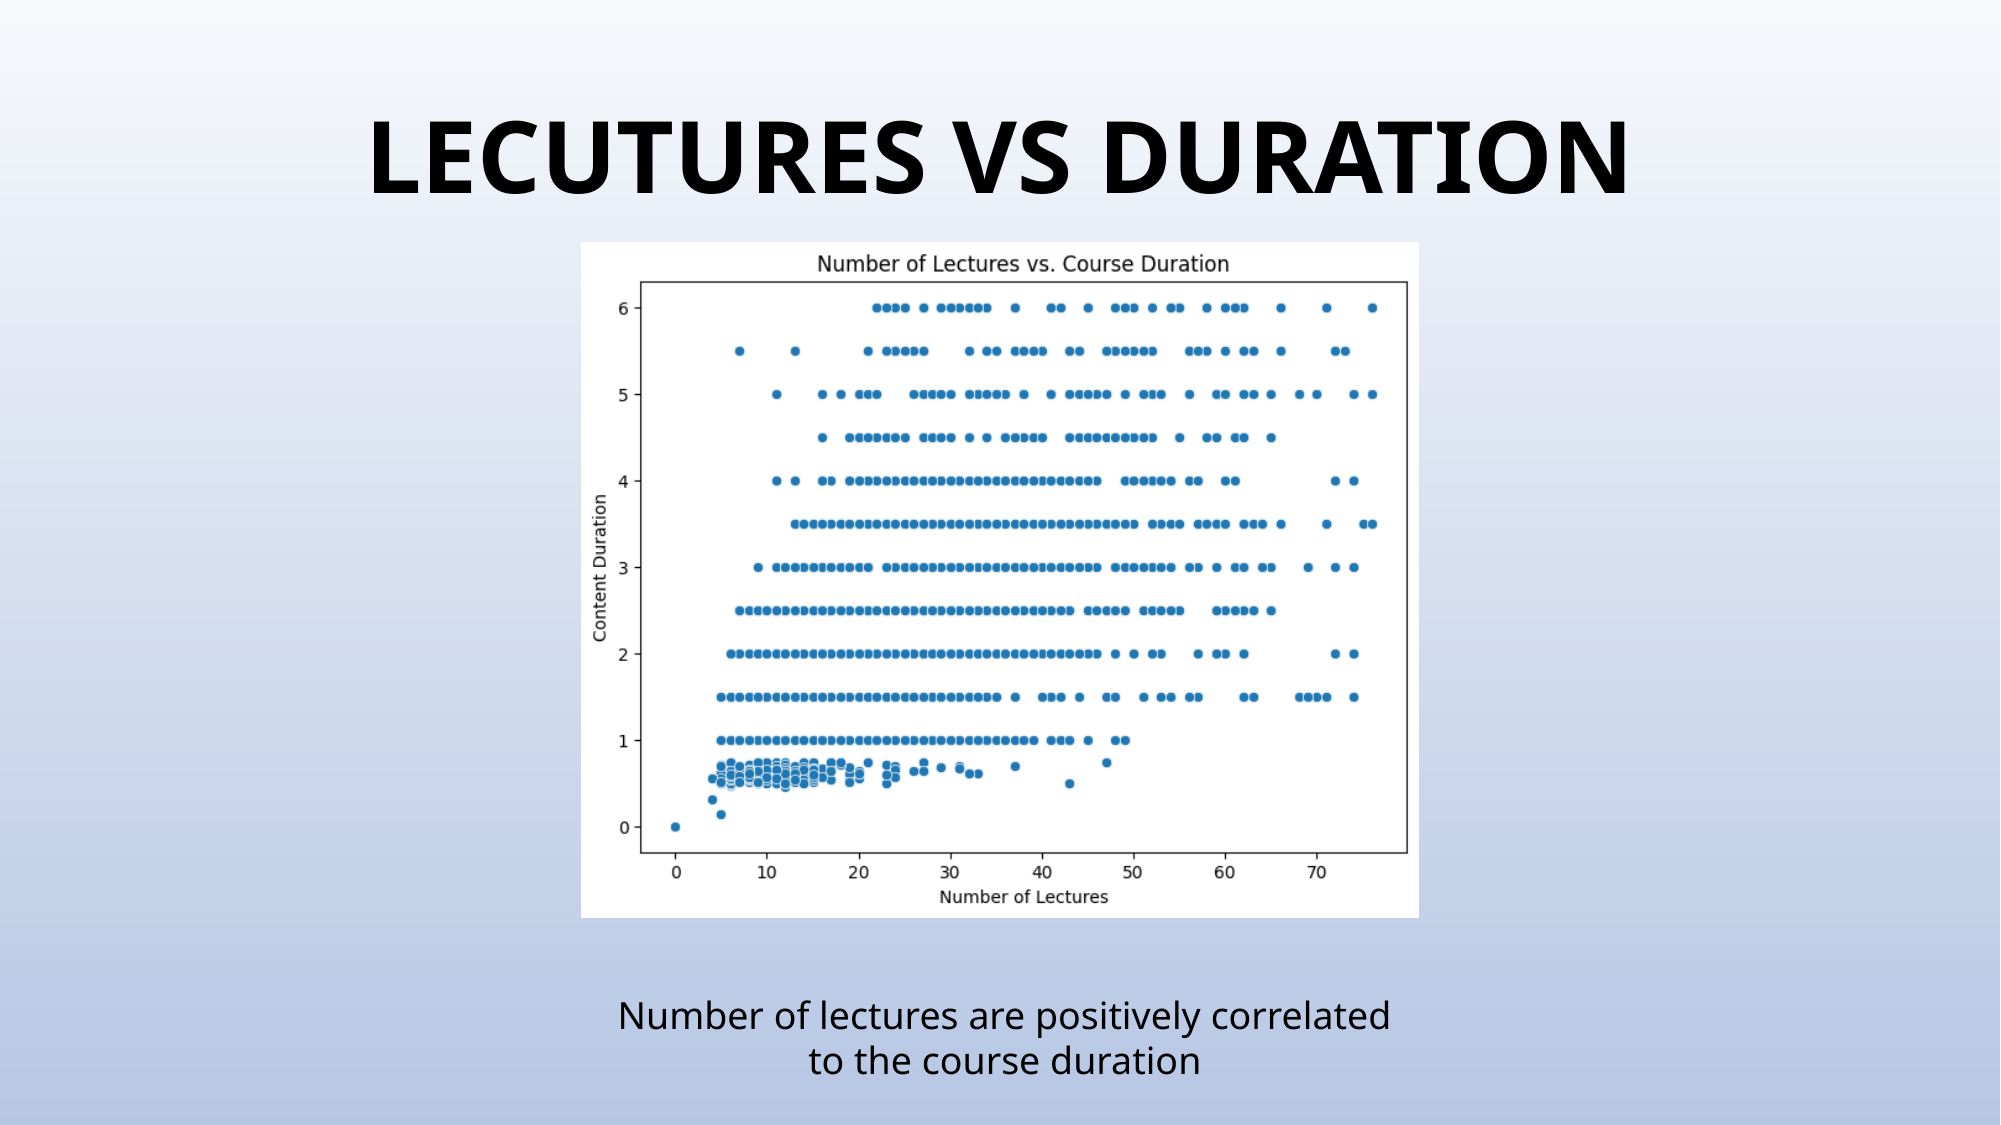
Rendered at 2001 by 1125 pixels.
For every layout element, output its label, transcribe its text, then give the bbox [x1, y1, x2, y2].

title LECUTURES VS DURATION [137, 104, 1863, 219]
text_box Number of lectures are positively correlated to the course duration [582, 984, 1428, 1090]
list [581, 242, 1419, 918]
